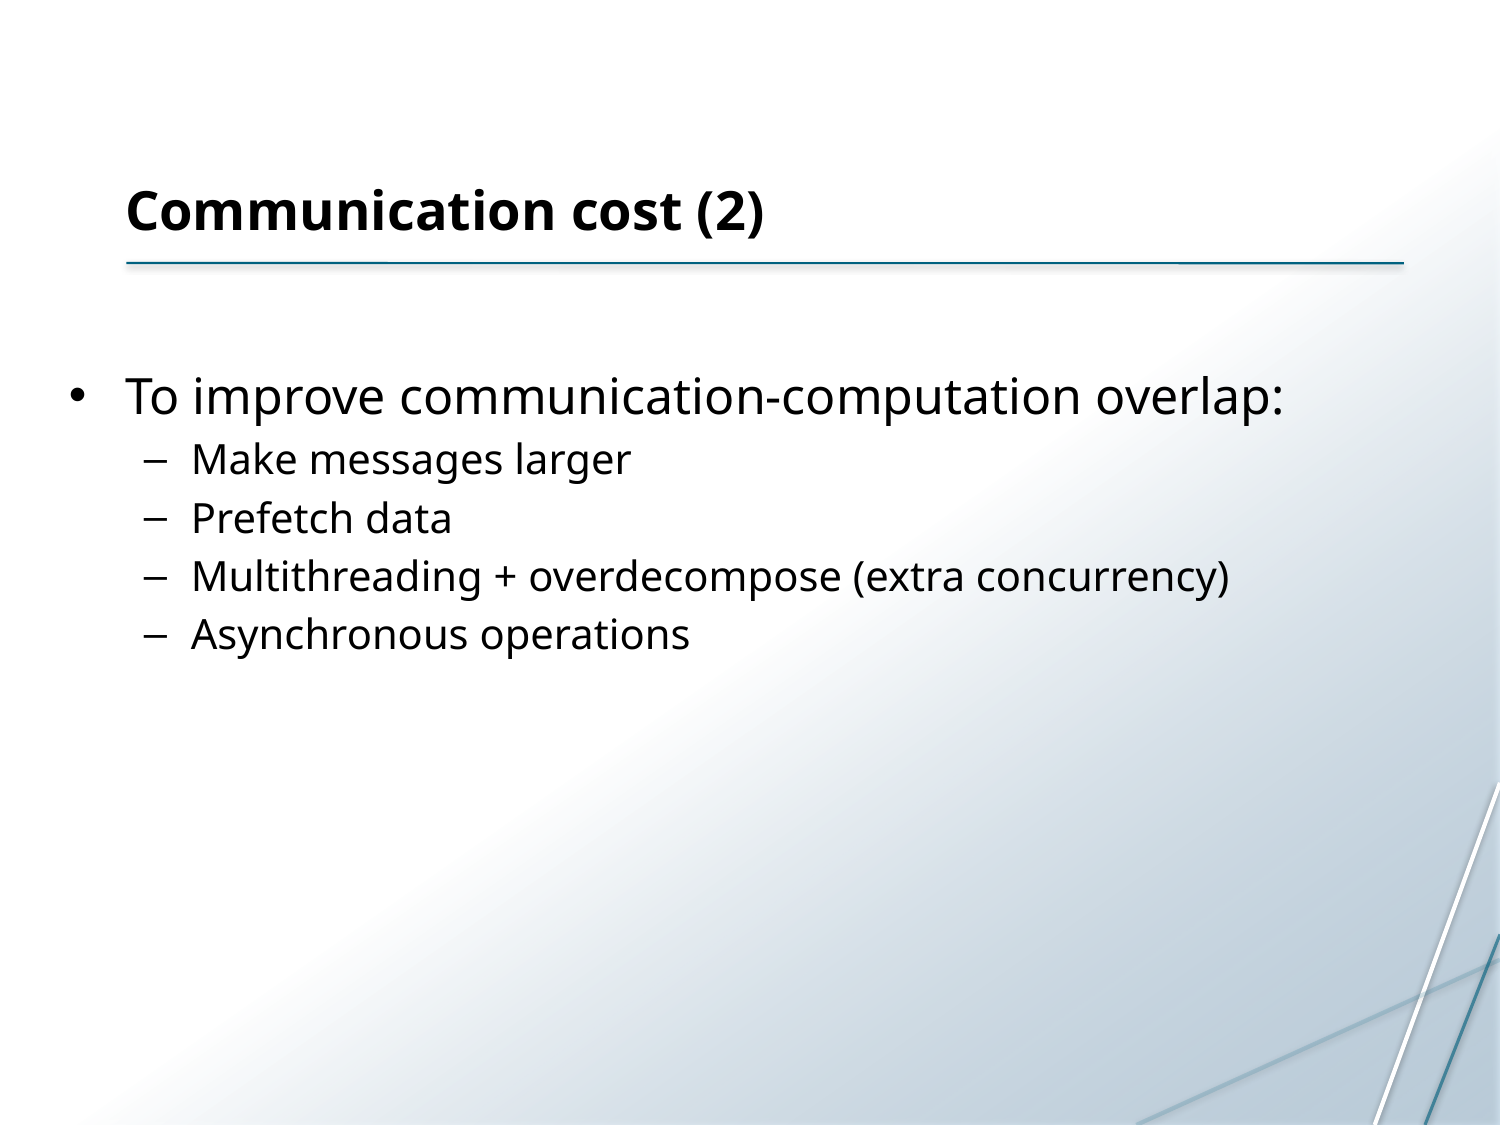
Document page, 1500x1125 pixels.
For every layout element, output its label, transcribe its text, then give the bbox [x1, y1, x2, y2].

title Communication cost (2) [109, 49, 1403, 249]
